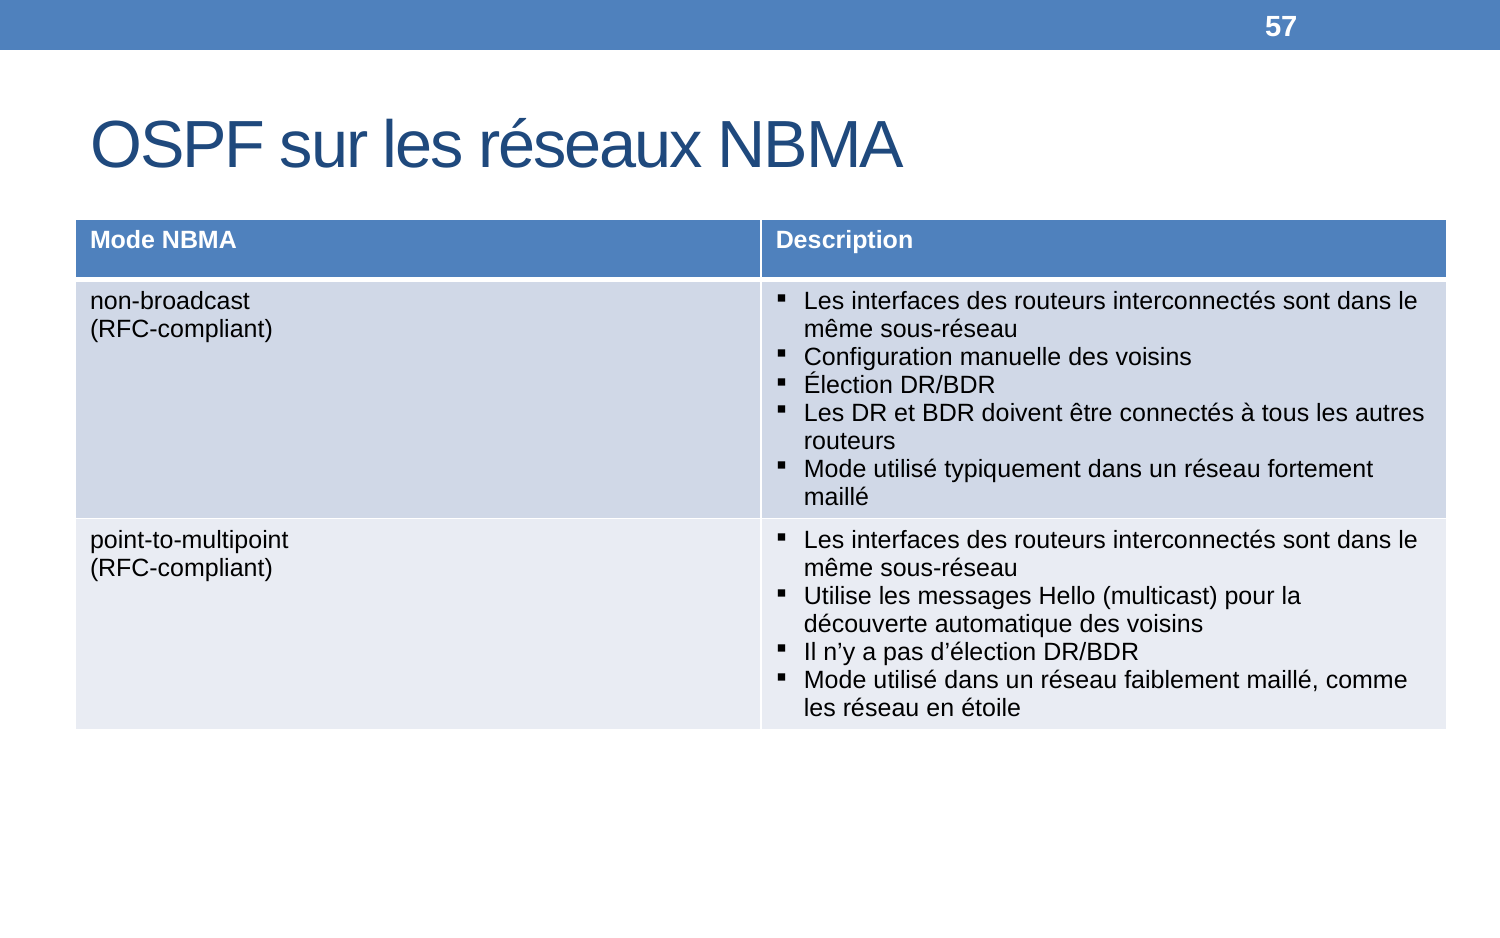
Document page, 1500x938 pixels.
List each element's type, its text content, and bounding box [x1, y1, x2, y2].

table_cell Les interfaces des routeurs interconnectés sont dans le même sous-réseau Configuration manuelle des voisins Élection DR/BDR Les DR et BDR doivent être connectés à tous les autres routeurs Mode utilisé typiquement dans un réseau fortement maillé [762, 282, 1446, 518]
table_cell Les interfaces des routeurs interconnectés sont dans le même sous-réseau Utilise les messages Hello (multicast) pour la découverte automatique des voisins Il n’y a pas d’élection DR/BDR Mode utilisé dans un réseau faiblement maillé, comme les réseau en étoile [762, 519, 1446, 729]
table_header Mode NBMA [76, 220, 760, 277]
table_cell non-broadcast (RFC-compliant) [76, 282, 760, 518]
table_header Description [762, 220, 1446, 277]
table_cell point-to-multipoint (RFC-compliant) [76, 519, 760, 729]
title OSPF sur les réseaux NBMA [75, 72, 1425, 209]
slide_number 57 [1250, 2, 1425, 48]
